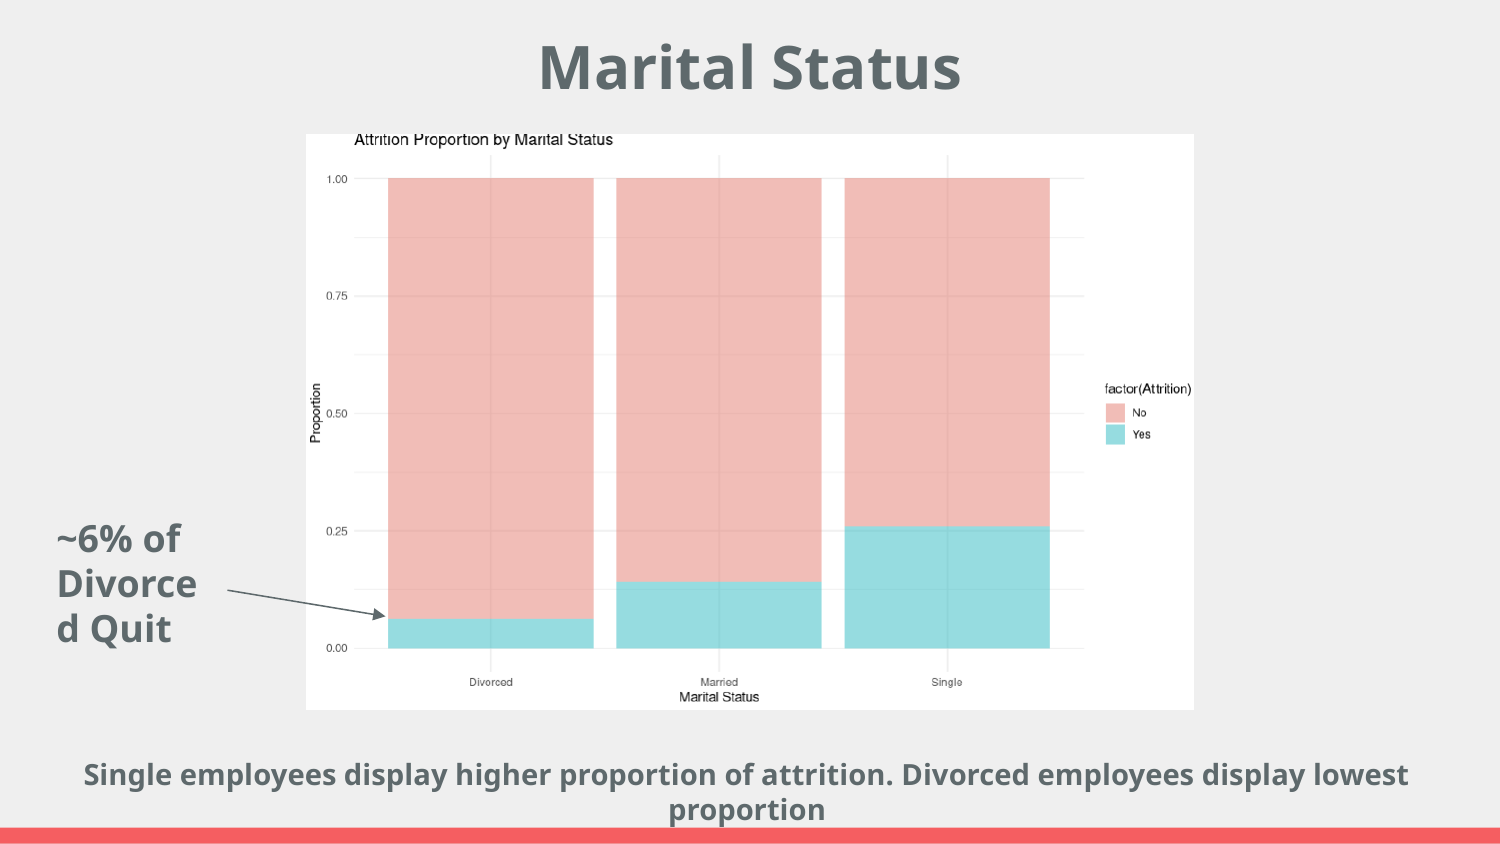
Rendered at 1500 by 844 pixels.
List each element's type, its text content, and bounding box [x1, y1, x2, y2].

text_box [227, 589, 386, 617]
title Marital Status [51, 14, 1449, 117]
text_box Single employees display higher proportion of attrition. Divorced employees display lowest proportion [66, 741, 1428, 824]
text_box ~6% of Divorced Quit [41, 500, 228, 673]
picture [306, 134, 1194, 710]
